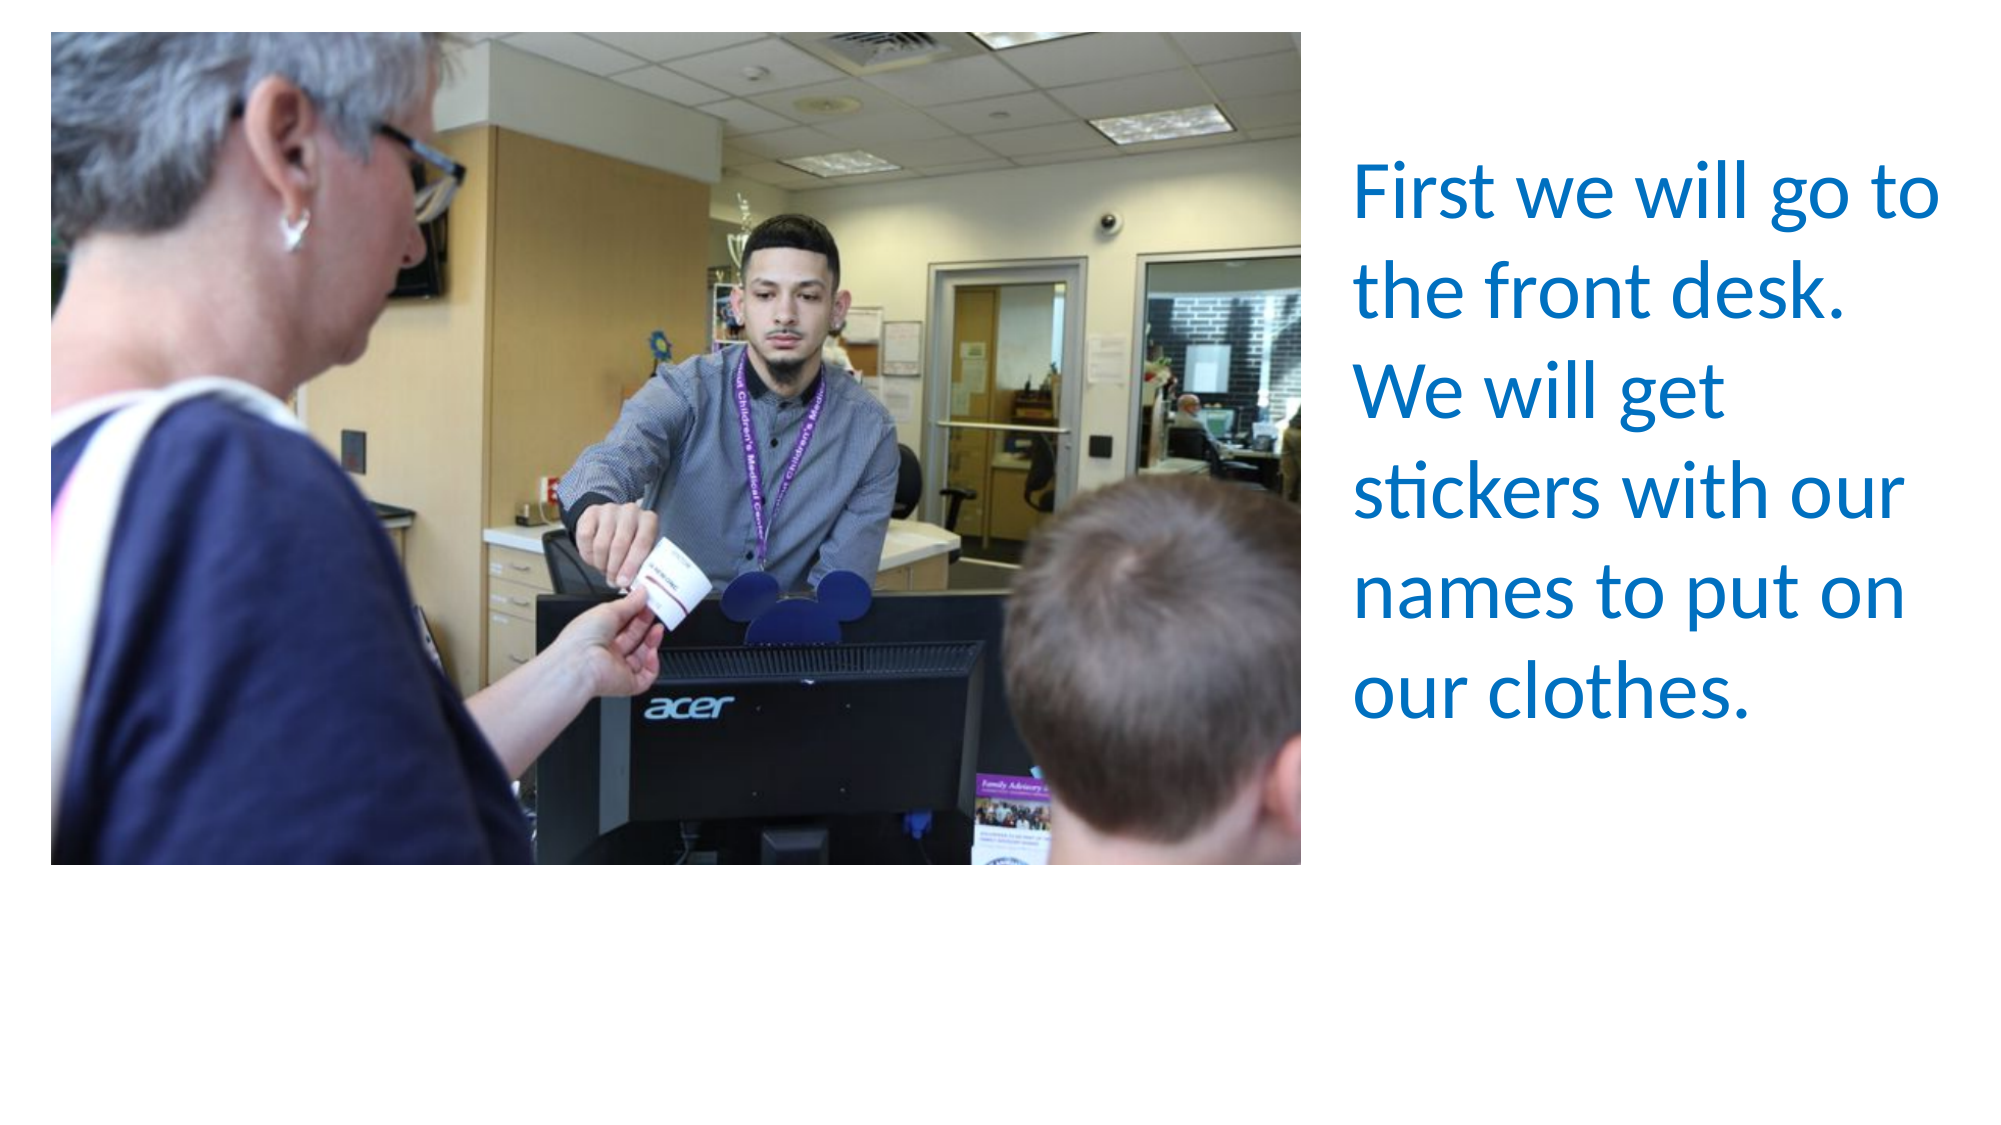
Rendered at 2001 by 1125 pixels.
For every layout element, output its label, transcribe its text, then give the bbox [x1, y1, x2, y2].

text_box First we will go to the front desk. We will get stickers with our names to put on our clothes. [1337, 128, 1982, 743]
picture [50, 31, 1301, 865]
